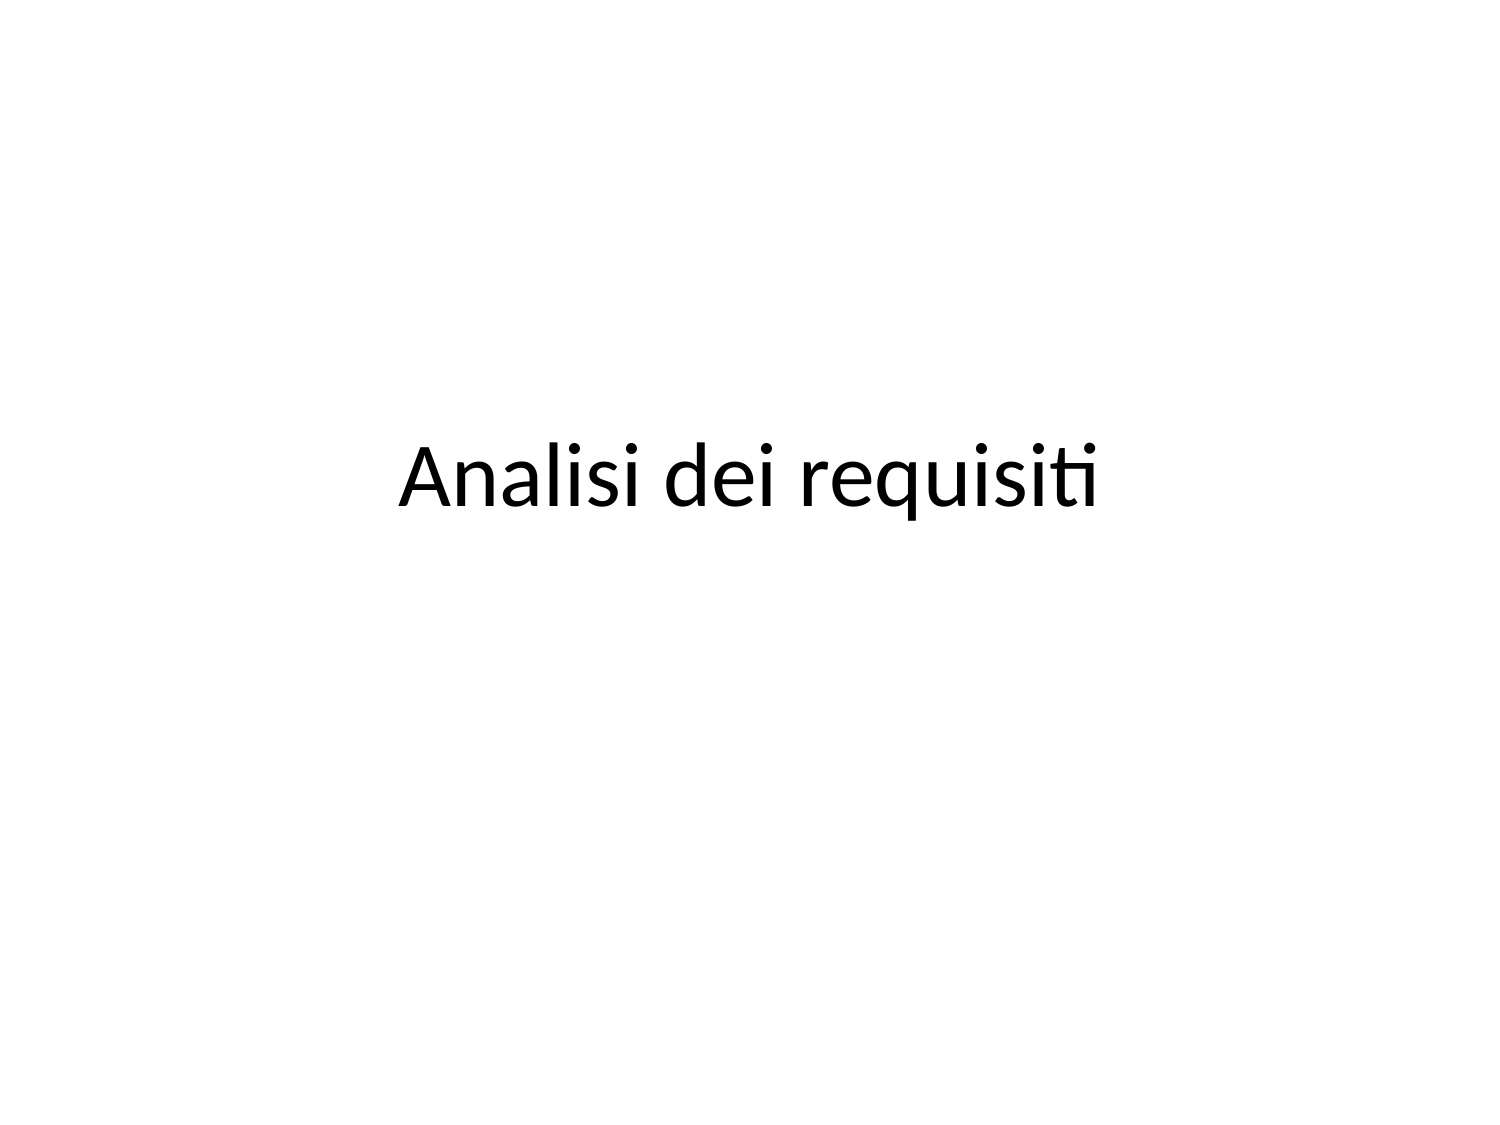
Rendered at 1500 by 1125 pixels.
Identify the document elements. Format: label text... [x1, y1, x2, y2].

title Analisi dei requisiti [112, 349, 1388, 591]
